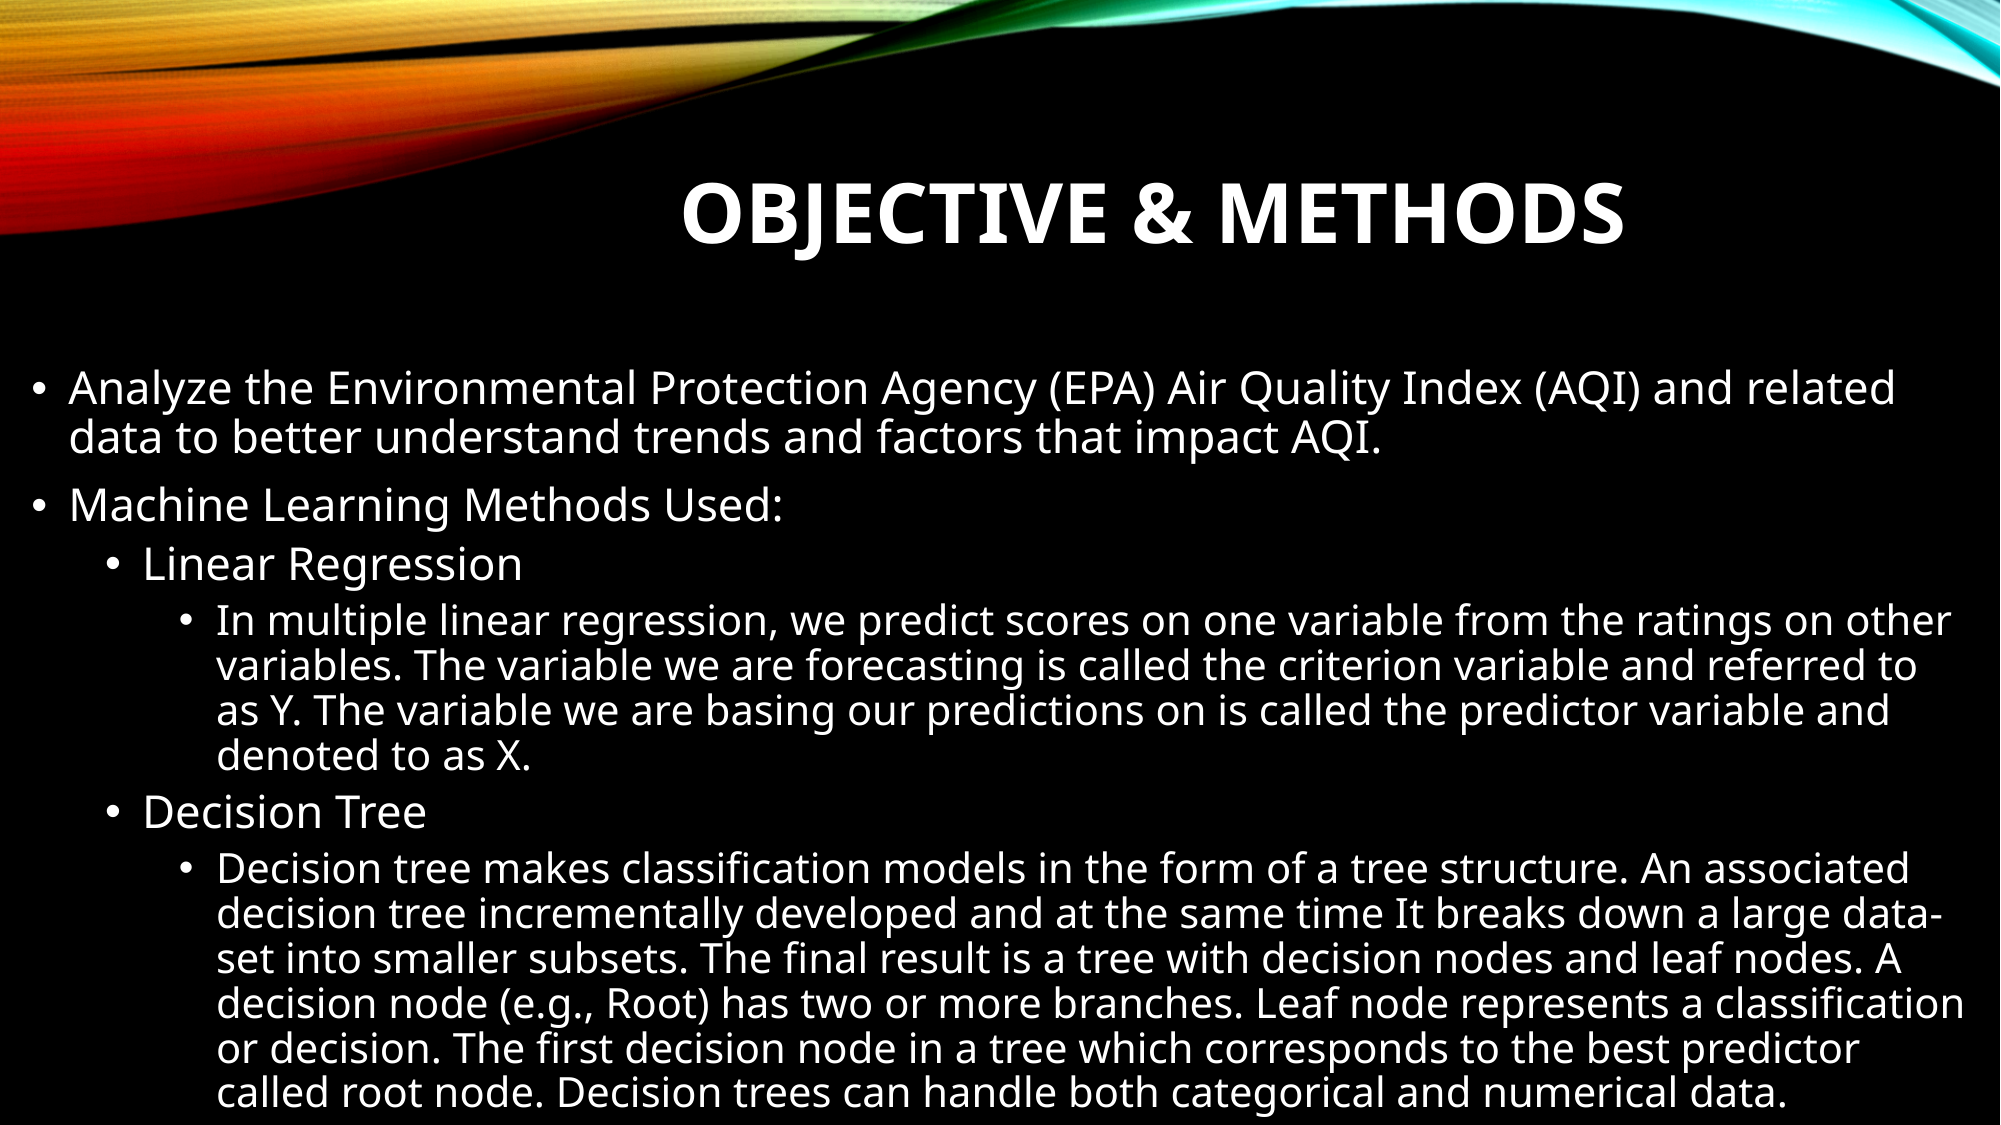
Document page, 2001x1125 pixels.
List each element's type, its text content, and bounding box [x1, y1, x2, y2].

picture [0, 0, 2000, 237]
title Objective & METHODS [16, 60, 1642, 284]
list Analyze the Environmental Protection Agency (EPA) Air Quality Index (AQI) and related data to better understand trends and factors that impact AQI. Machine Learning Methods Used: Linear Regression In multiple linear regression, we predict scores on one variable from the ratings on other variables. The variable we are forecasting is called the criterion variable and referred to as Y. The variable we are basing our predictions on is called the predictor variable and denoted to as X. Decision Tree Decision tree makes classification models in the form of a tree structure. An associated decision tree incrementally developed and at the same time It breaks down a large data-set into smaller subsets. The final result is a tree with decision nodes and leaf nodes. A decision node (e.g., Root) has two or more branches. Leaf node represents a classification or decision. The first decision node in a tree which corresponds to the best predictor called root node. Decision trees can handle both categorical and numerical data. [16, 284, 1984, 1125]
